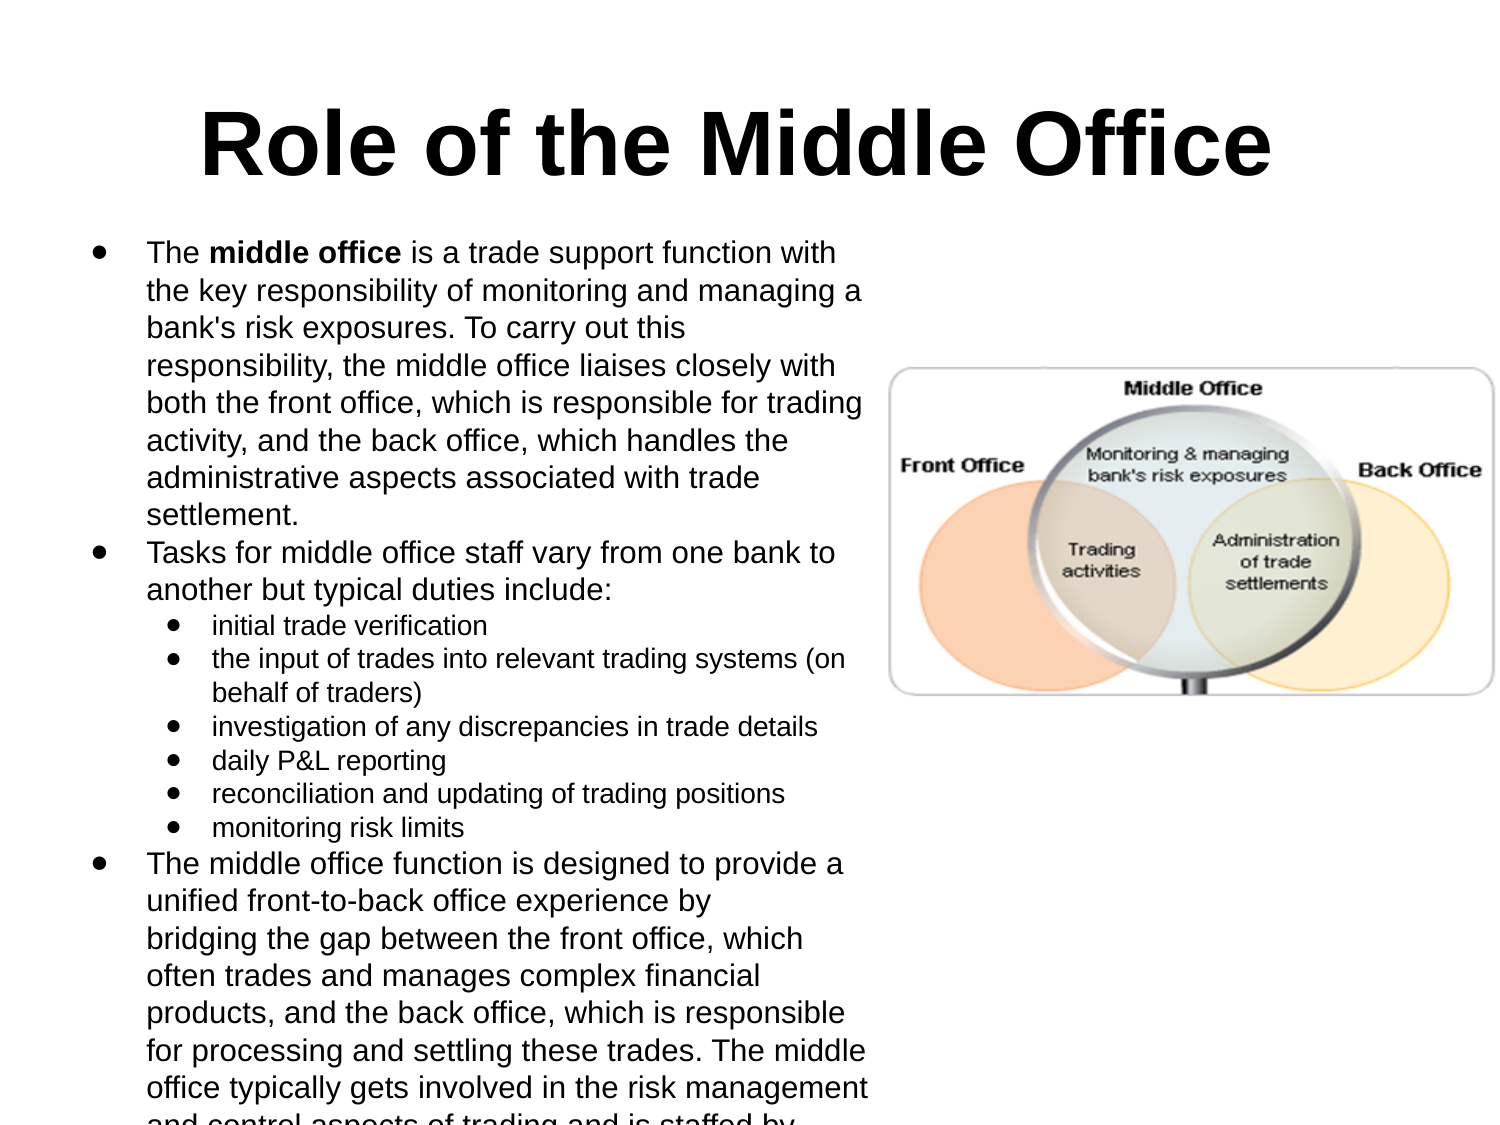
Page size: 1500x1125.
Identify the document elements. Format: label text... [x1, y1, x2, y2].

title Role of the Middle Office [75, 45, 1425, 233]
picture [884, 362, 1500, 701]
list The middle office is a trade support function with the key responsibility of monitoring and managing a bank's risk exposures. To carry out this responsibility, the middle office liaises closely with both the front office, which is responsible for trading activity, and the back office, which handles the administrative aspects associated with trade settlement. Tasks for middle office staff vary from one bank to another but typical duties include: initial trade verification the input of trades into relevant trading systems (on behalf of traders) investigation of any discrepancies in trade details daily P&L reporting reconciliation and updating of trading positions monitoring risk limits The middle office function is designed to provide a unified front-to-back office experience by bridging the gap between the front office, which often trades and manages complex financial products, and the back office, which is responsible for processing and settling these trades. The middle office typically gets involved in the risk management and control aspects of trading and is staffed by personnel who are capable of independently valuing portfolios and analyzing risk positions. [75, 224, 888, 1050]
